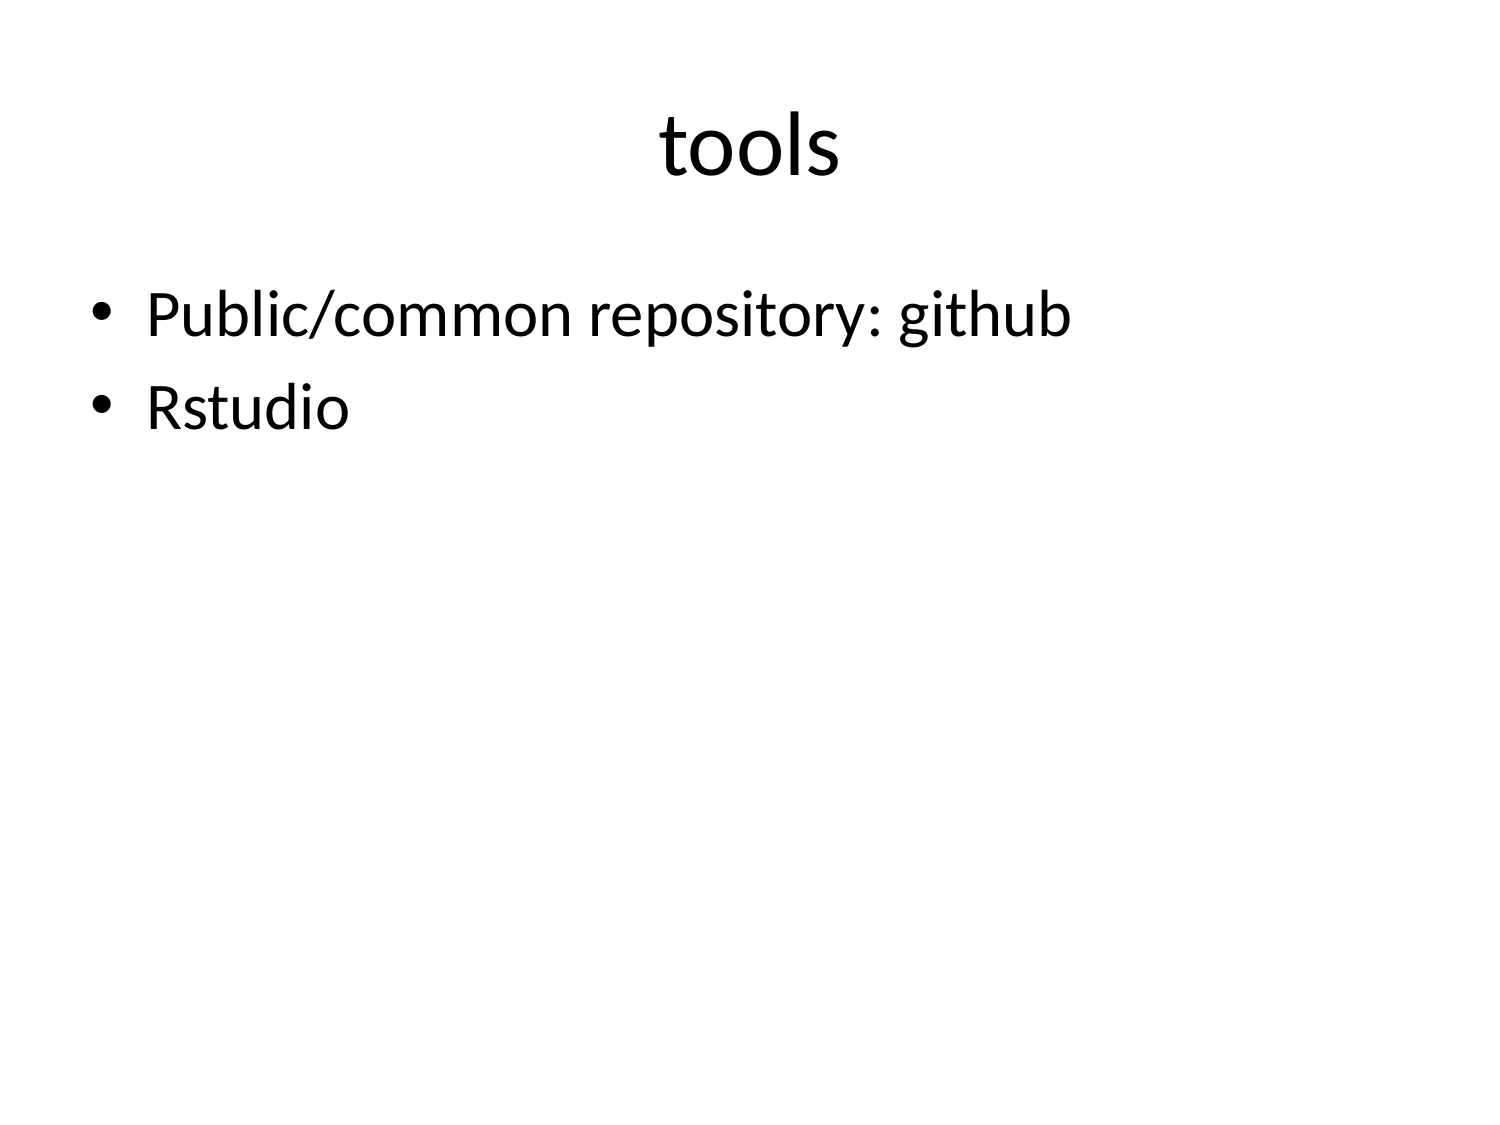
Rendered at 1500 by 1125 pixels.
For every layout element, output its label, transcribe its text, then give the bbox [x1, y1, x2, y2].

title tools [75, 45, 1425, 233]
list Public/common repository: github Rstudio [75, 262, 1425, 1005]
